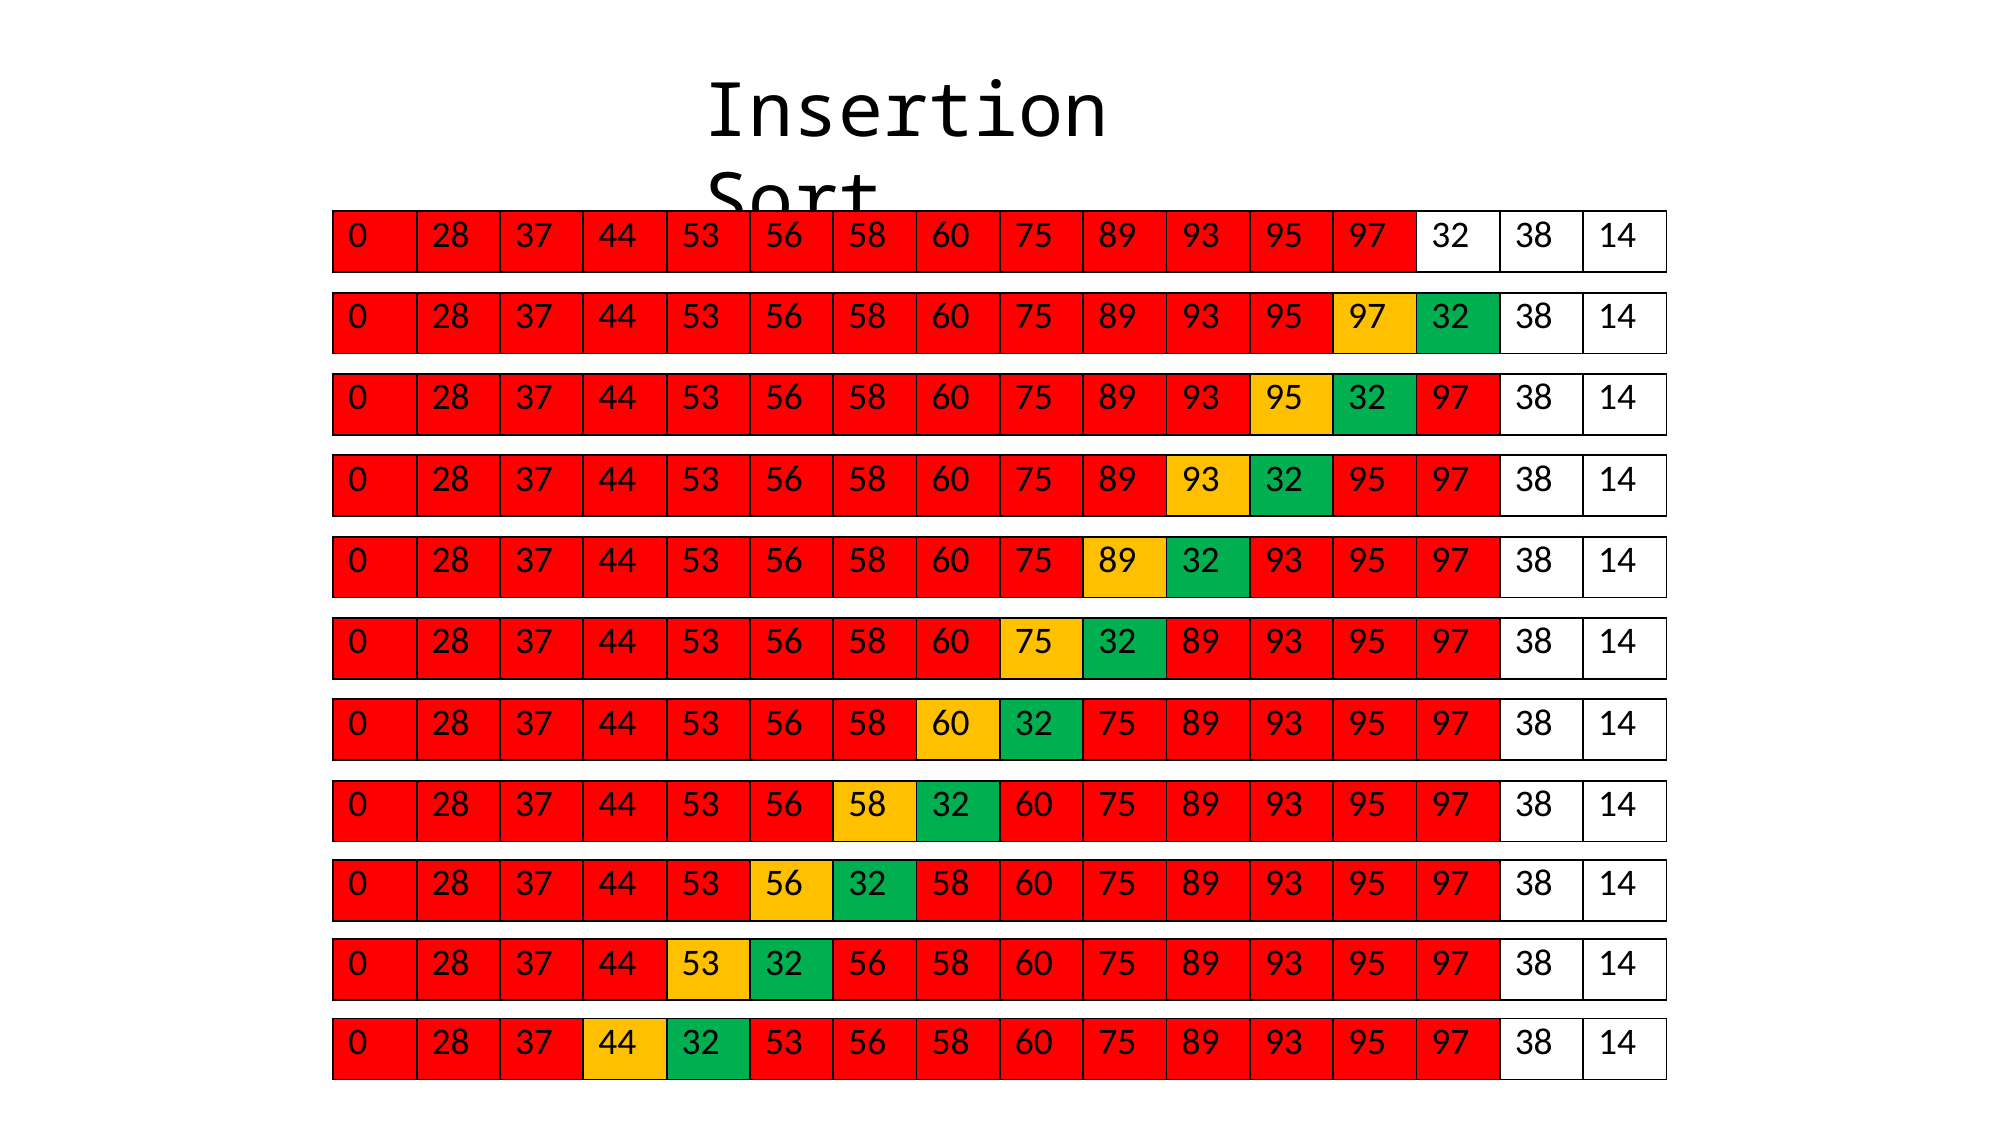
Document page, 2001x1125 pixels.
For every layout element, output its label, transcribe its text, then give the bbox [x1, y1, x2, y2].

table_header 97 [1417, 1019, 1499, 1079]
table_header 37 [501, 861, 582, 920]
table_header 58 [917, 1019, 999, 1079]
table_header 32 [751, 940, 832, 999]
table_header 44 [584, 212, 666, 271]
table_header 75 [1001, 375, 1082, 434]
table_header 44 [584, 700, 666, 759]
table_header 97 [1417, 538, 1499, 597]
table_header 58 [834, 782, 916, 841]
table_header 93 [1251, 940, 1332, 999]
table_header 53 [668, 782, 749, 841]
table_header 95 [1334, 861, 1416, 920]
table_header 89 [1167, 700, 1249, 759]
table_header 37 [501, 700, 582, 759]
table_header 14 [1584, 861, 1666, 920]
table_header 56 [751, 861, 832, 920]
table_header 14 [1584, 212, 1666, 271]
table_header 93 [1167, 375, 1249, 434]
table_header 14 [1584, 700, 1666, 759]
table_header 89 [1167, 619, 1249, 678]
table_header 95 [1334, 782, 1416, 841]
table_header 53 [668, 940, 749, 999]
table_header 44 [584, 538, 666, 597]
table_header 75 [1084, 782, 1166, 841]
table_header 93 [1251, 861, 1332, 920]
table_header 53 [668, 294, 749, 353]
table_header 75 [1001, 538, 1082, 597]
table_header 37 [501, 538, 582, 597]
table_header 28 [418, 619, 499, 678]
table_header 38 [1501, 456, 1582, 515]
table_header 75 [1001, 619, 1082, 678]
table_header 38 [1501, 1019, 1582, 1079]
table_header 97 [1417, 619, 1499, 678]
table_header 44 [584, 375, 666, 434]
table_header 75 [1084, 700, 1166, 759]
table_header 97 [1334, 294, 1416, 353]
table_header 37 [501, 456, 582, 515]
table_header 60 [1001, 940, 1082, 999]
table_header 95 [1251, 375, 1332, 434]
table_header 53 [751, 1019, 832, 1079]
table_header 56 [751, 212, 832, 271]
table_header 0 [334, 700, 416, 759]
table_header 97 [1417, 456, 1499, 515]
table_header 97 [1334, 212, 1416, 271]
table_header 32 [1334, 375, 1416, 434]
table_header 97 [1417, 940, 1499, 999]
table_header 38 [1501, 700, 1582, 759]
table_header 89 [1167, 940, 1249, 999]
table_header 89 [1167, 1019, 1249, 1079]
table_header 89 [1084, 538, 1166, 597]
table_header 44 [584, 456, 666, 515]
table_header 56 [751, 619, 832, 678]
table_header 75 [1084, 940, 1166, 999]
table_header 58 [834, 375, 916, 434]
table_header 28 [418, 940, 499, 999]
table_header 28 [418, 861, 499, 920]
table_header 56 [834, 940, 916, 999]
table_header 32 [1251, 456, 1332, 515]
table_header 0 [334, 861, 416, 920]
table_header 53 [668, 538, 749, 597]
table_header 44 [584, 940, 666, 999]
table_header 28 [418, 212, 499, 271]
table_header 97 [1417, 375, 1499, 434]
table_header 56 [751, 294, 832, 353]
table_header 37 [501, 212, 582, 271]
table_header 53 [668, 619, 749, 678]
table_header 95 [1334, 538, 1416, 597]
table_header 93 [1251, 1019, 1332, 1079]
table_header 0 [334, 1019, 416, 1079]
table_header 44 [584, 1019, 666, 1079]
table_header 14 [1584, 782, 1666, 841]
table_header 89 [1084, 375, 1166, 434]
table_header 32 [668, 1019, 749, 1079]
table_header 56 [834, 1019, 916, 1079]
table_header 93 [1167, 456, 1249, 515]
table_header 60 [917, 700, 999, 759]
table_header 44 [584, 619, 666, 678]
table_header 37 [501, 940, 582, 999]
table_header 38 [1501, 619, 1582, 678]
table_header 44 [584, 294, 666, 353]
table_header 53 [668, 375, 749, 434]
table_header 93 [1251, 538, 1332, 597]
table_header 75 [1001, 456, 1082, 515]
table_header 32 [917, 782, 999, 841]
table_header 93 [1251, 782, 1332, 841]
table_header 32 [1084, 619, 1166, 678]
table_header 38 [1501, 861, 1582, 920]
table_header 0 [334, 538, 416, 597]
table_header 89 [1084, 294, 1166, 353]
table_header 75 [1084, 861, 1166, 920]
table_header 28 [418, 782, 499, 841]
table_header 93 [1167, 294, 1249, 353]
table_header 14 [1584, 375, 1666, 434]
table_header 89 [1167, 782, 1249, 841]
table_header 75 [1084, 1019, 1166, 1079]
table_header 93 [1167, 212, 1249, 271]
table_header 53 [668, 456, 749, 515]
table_header 75 [1001, 294, 1082, 353]
table_header 38 [1501, 940, 1582, 999]
table_header 0 [334, 456, 416, 515]
table_header 38 [1501, 782, 1582, 841]
table_header 37 [501, 619, 582, 678]
table_header 0 [334, 940, 416, 999]
table_header 0 [334, 619, 416, 678]
table_header 60 [917, 294, 999, 353]
table_header 56 [751, 375, 832, 434]
table_header 53 [668, 212, 749, 271]
table_header 14 [1584, 456, 1666, 515]
table_header 95 [1334, 940, 1416, 999]
table_header 44 [584, 782, 666, 841]
table_header 58 [834, 212, 916, 271]
table_header 58 [917, 861, 999, 920]
table_header 60 [917, 538, 999, 597]
table_header 60 [917, 619, 999, 678]
table_header 97 [1417, 700, 1499, 759]
table_header 60 [1001, 1019, 1082, 1079]
table_header 32 [1167, 538, 1249, 597]
table_header 14 [1584, 940, 1666, 999]
table_header 28 [418, 375, 499, 434]
table_header 37 [501, 294, 582, 353]
table_header 58 [834, 538, 916, 597]
table_header 95 [1334, 456, 1416, 515]
table_header 0 [334, 294, 416, 353]
table_header 93 [1251, 700, 1332, 759]
table_header 60 [1001, 861, 1082, 920]
table_header 89 [1167, 861, 1249, 920]
table_header 53 [668, 700, 749, 759]
table_header 53 [668, 861, 749, 920]
table_header 89 [1084, 212, 1166, 271]
table_header 28 [418, 294, 499, 353]
table_header 14 [1584, 1019, 1666, 1079]
table_header 58 [917, 940, 999, 999]
table_header 28 [418, 700, 499, 759]
table_header 56 [751, 700, 832, 759]
table_header 58 [834, 456, 916, 515]
table_header 95 [1251, 212, 1332, 271]
table_header 32 [834, 861, 916, 920]
table_header 38 [1501, 538, 1582, 597]
table_header 32 [1417, 294, 1499, 353]
table_header 75 [1001, 212, 1082, 271]
table_header 0 [334, 782, 416, 841]
table_header 37 [501, 1019, 582, 1079]
table_header 95 [1334, 1019, 1416, 1079]
table_header 38 [1501, 212, 1582, 271]
table_header 14 [1584, 294, 1666, 353]
table_header 95 [1334, 700, 1416, 759]
table_header 97 [1417, 782, 1499, 841]
table_header 60 [917, 375, 999, 434]
table_header 28 [418, 538, 499, 597]
table_header 32 [1001, 700, 1082, 759]
table_header 95 [1251, 294, 1332, 353]
table_header 32 [1417, 212, 1499, 271]
table_header 37 [501, 782, 582, 841]
table_header 38 [1501, 375, 1582, 434]
table_header 37 [501, 375, 582, 434]
table_header 44 [584, 861, 666, 920]
table_header 89 [1084, 456, 1166, 515]
table_header 28 [418, 1019, 499, 1079]
table_header 38 [1501, 294, 1582, 353]
table_header 93 [1251, 619, 1332, 678]
table_header 56 [751, 538, 832, 597]
table_header 60 [1001, 782, 1082, 841]
table_header 14 [1584, 619, 1666, 678]
table_header 97 [1417, 861, 1499, 920]
table_header 28 [418, 456, 499, 515]
table_header 58 [834, 619, 916, 678]
table_header 56 [751, 782, 832, 841]
table_header 0 [334, 375, 416, 434]
table_header 14 [1584, 538, 1666, 597]
table_header 58 [834, 700, 916, 759]
table_header 56 [751, 456, 832, 515]
table_header 95 [1334, 619, 1416, 678]
table_header 58 [834, 294, 916, 353]
table_header 60 [917, 212, 999, 271]
text_box Insertion Sort [689, 54, 1311, 210]
table_header 60 [917, 456, 999, 515]
table_header 0 [334, 212, 416, 271]
